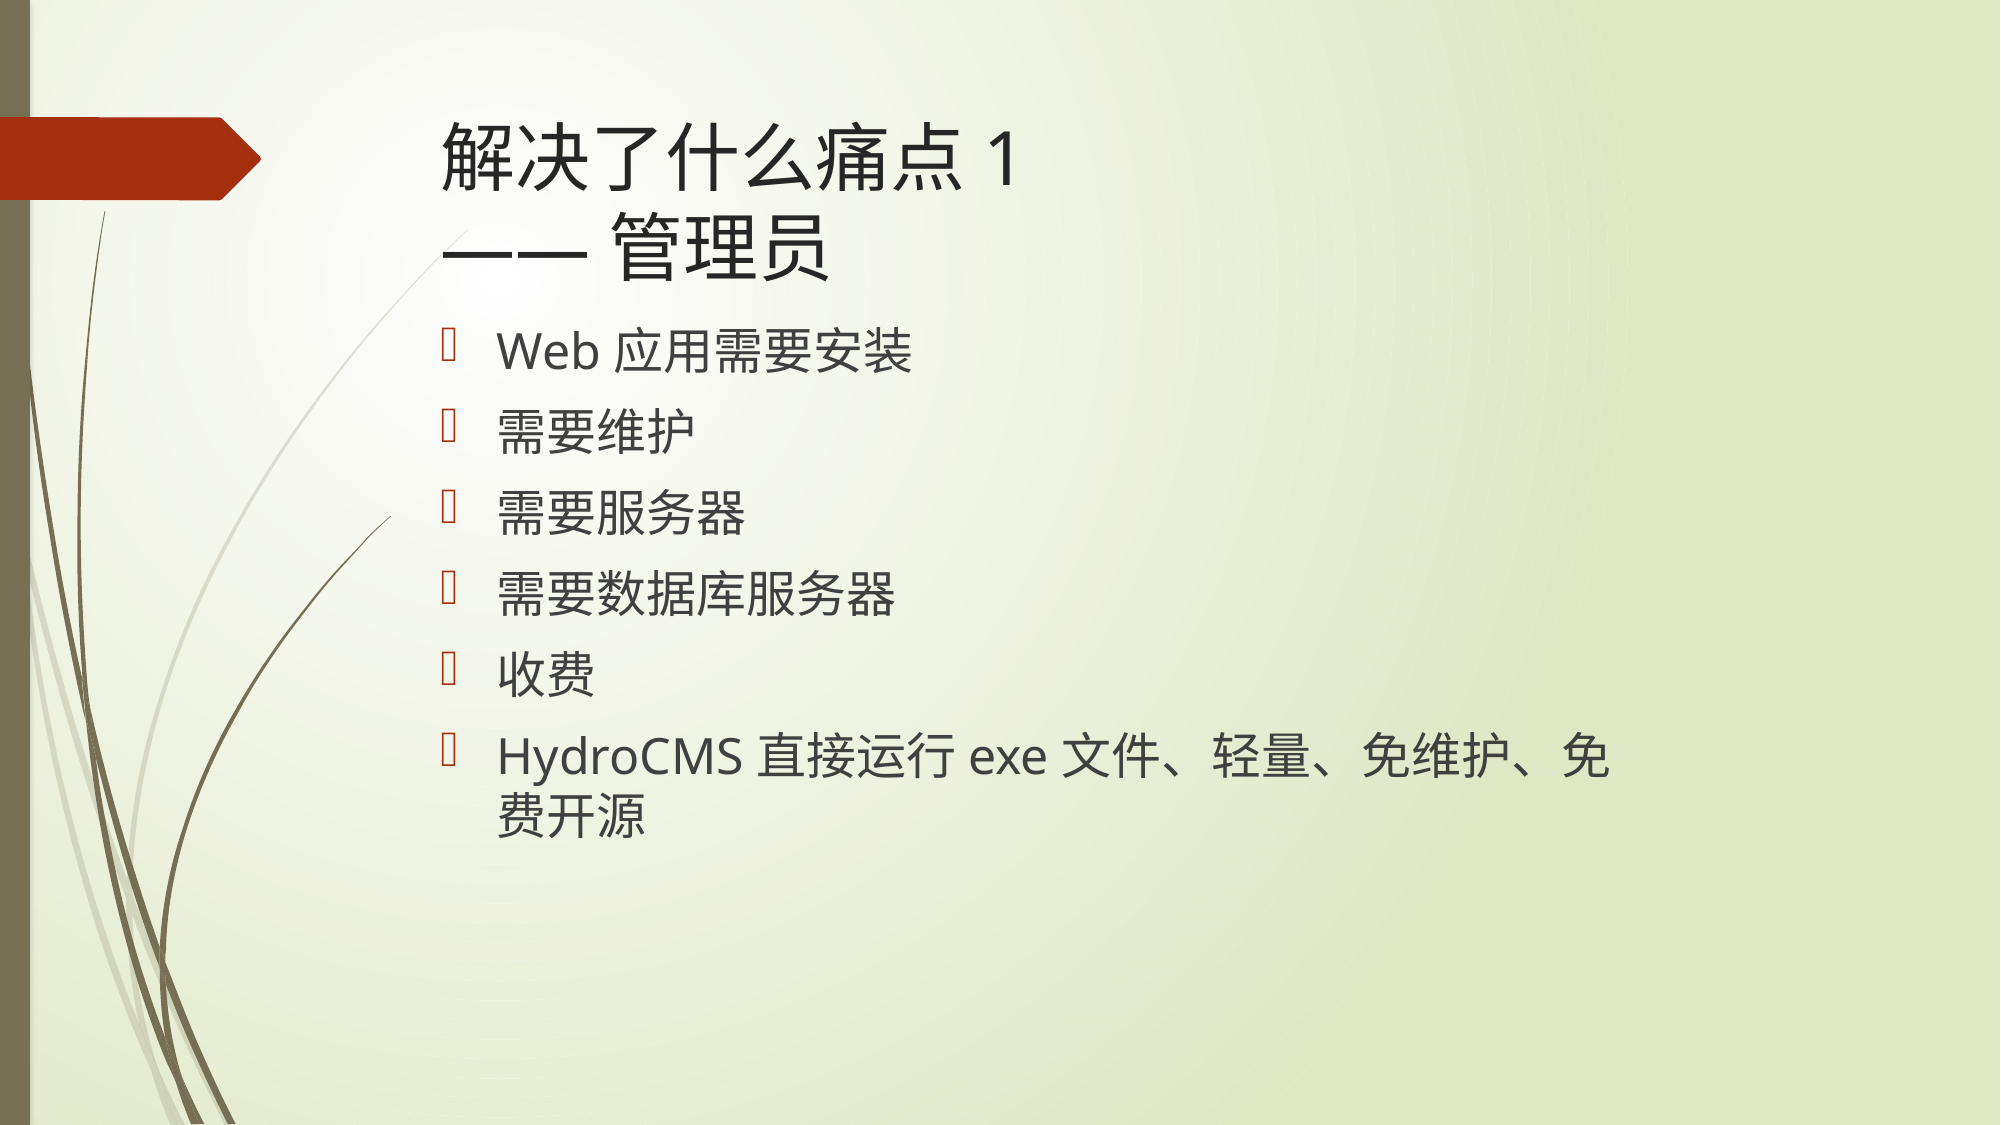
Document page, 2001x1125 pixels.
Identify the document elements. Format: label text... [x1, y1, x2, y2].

list Web应用需要安装 需要维护 需要服务器 需要数据库服务器 收费 HydroCMS直接运行exe文件、轻量、免维护、免费开源 [425, 312, 1670, 898]
title 解决了什么痛点1 ——管理员 [425, 102, 1888, 313]
